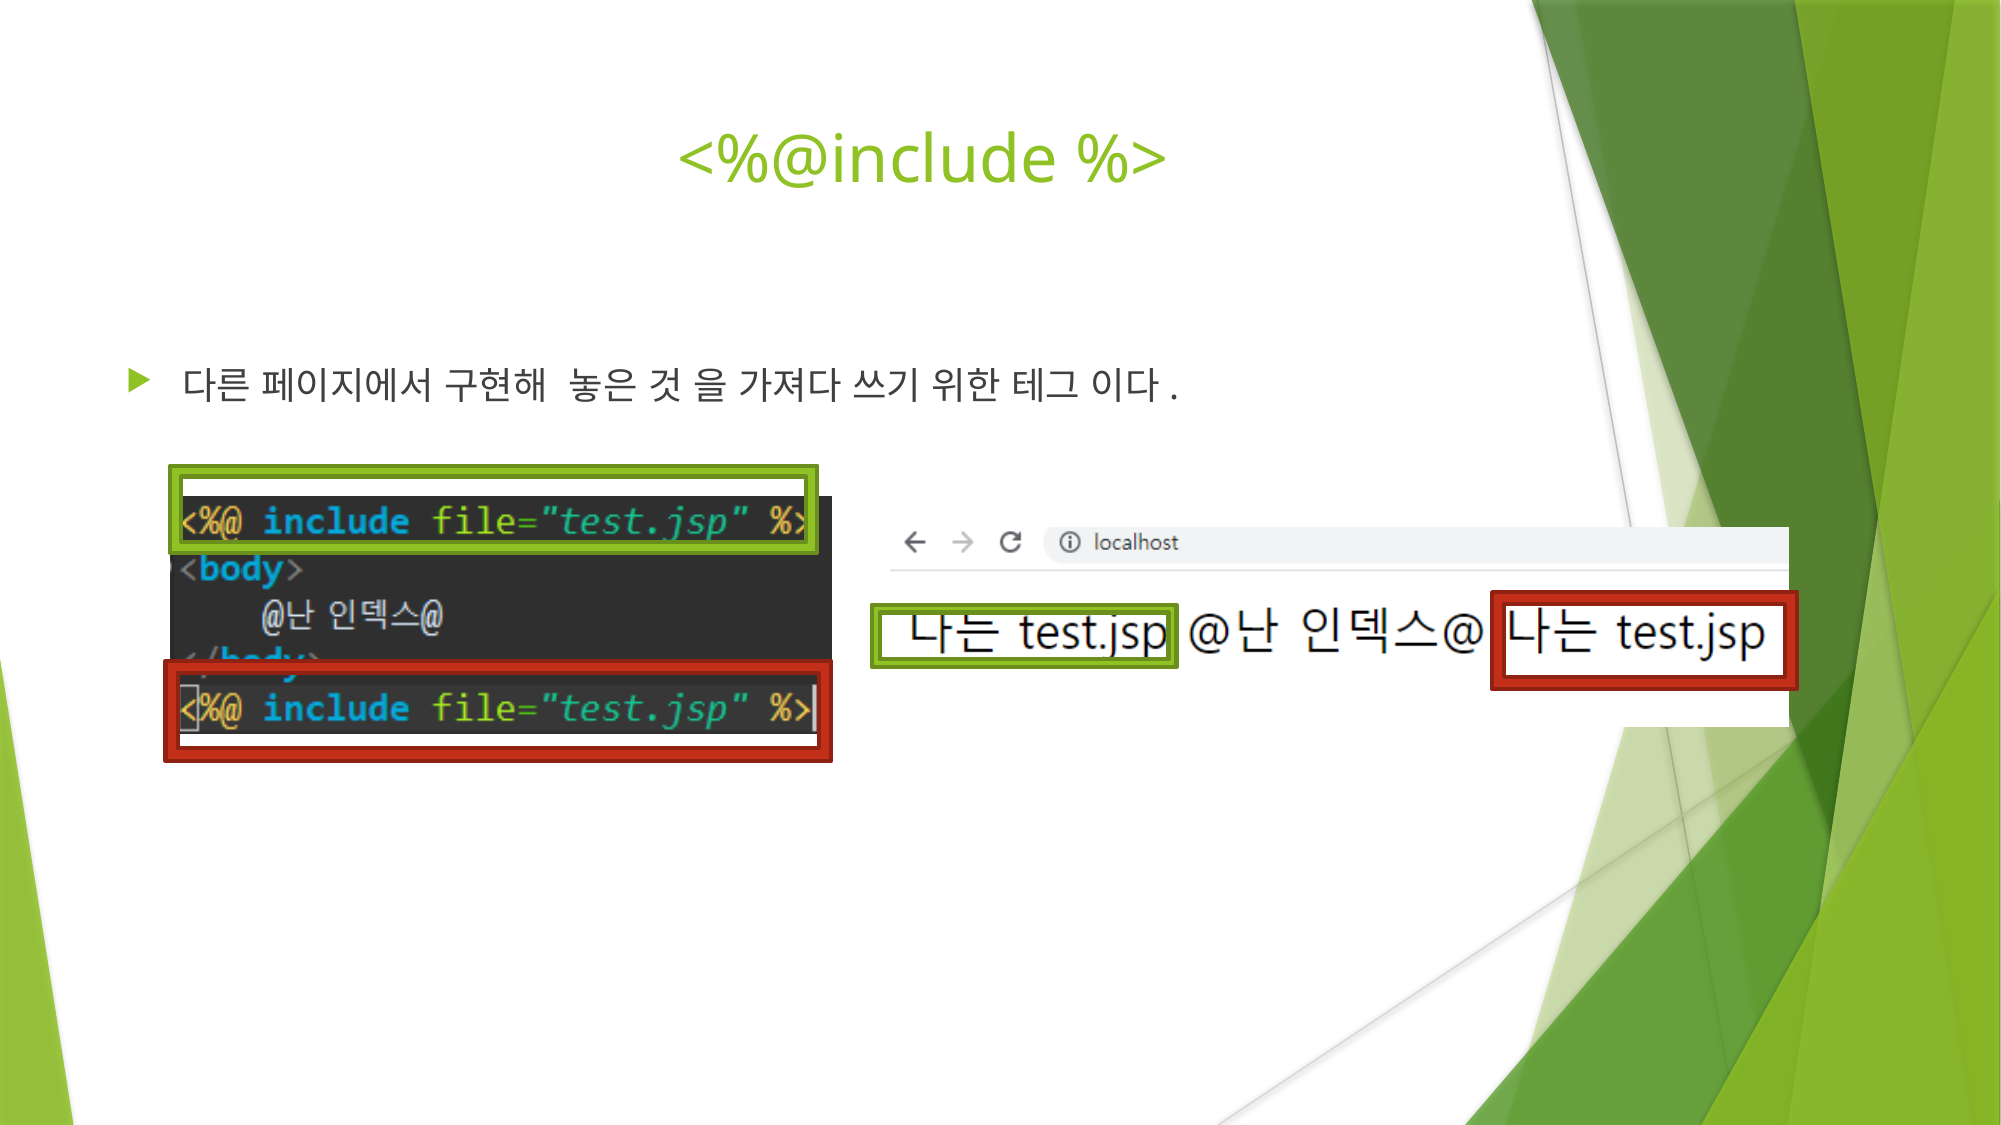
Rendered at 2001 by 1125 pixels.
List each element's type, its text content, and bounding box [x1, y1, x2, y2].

text_box [168, 464, 819, 495]
text_box <%@include %> [111, 99, 1522, 317]
picture [170, 495, 832, 734]
picture [890, 527, 1790, 728]
text_box [870, 603, 885, 669]
text_box [163, 659, 833, 763]
text_box [1793, 590, 1799, 691]
text_box 다른 페이지에서 구현해 놓은 것 을 가져다 쓰기 위한 테그 이다. [111, 354, 1522, 991]
